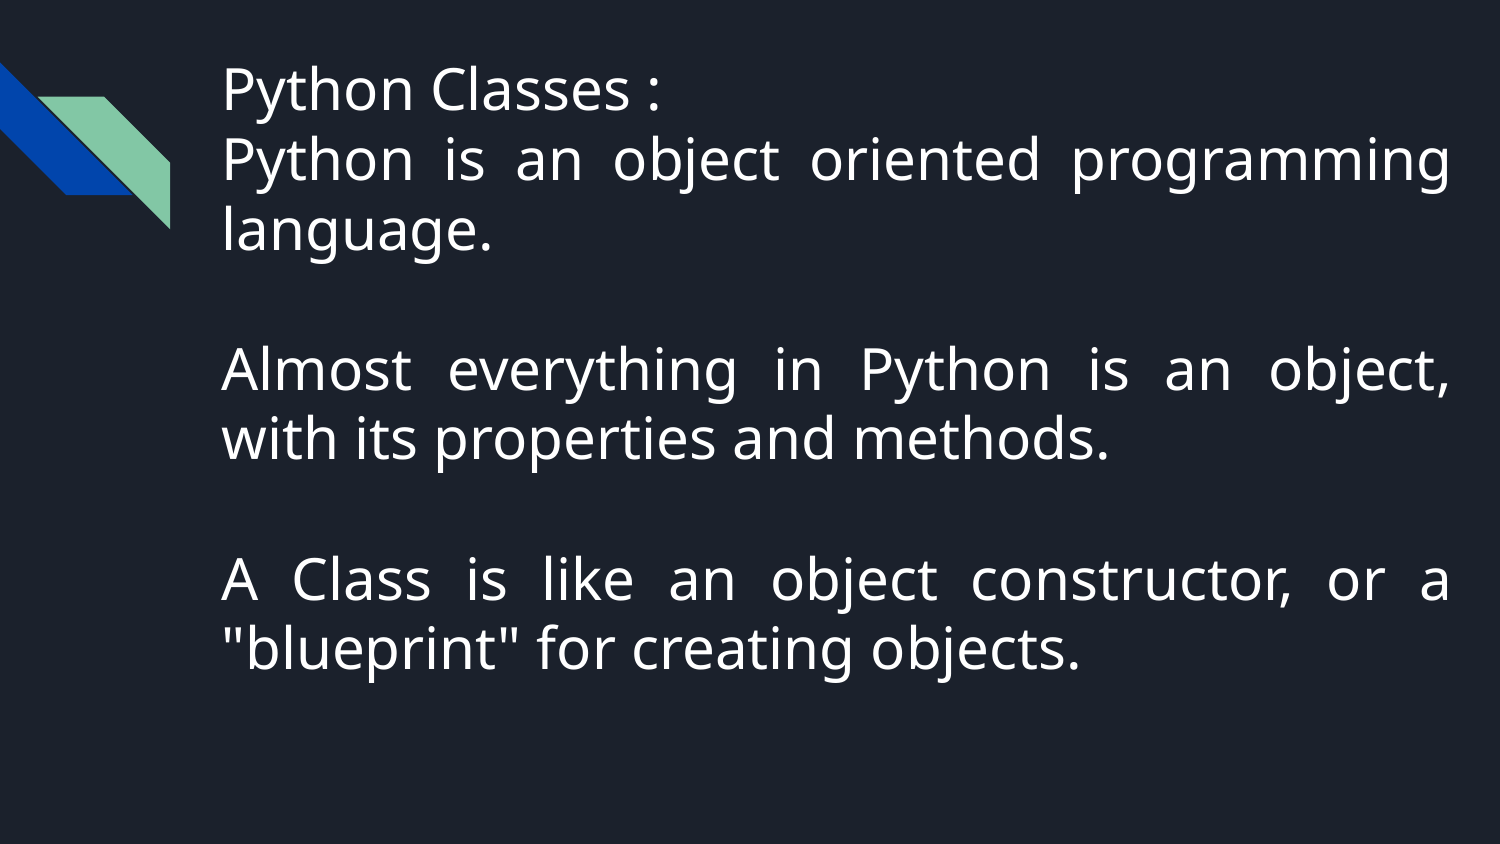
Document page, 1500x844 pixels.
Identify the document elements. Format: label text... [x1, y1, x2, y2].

title Python Classes : Python is an object oriented programming language. Almost everything in Python is an object, with its properties and methods. A Class is like an object constructor, or a "blueprint" for creating objects. [206, 36, 1467, 187]
